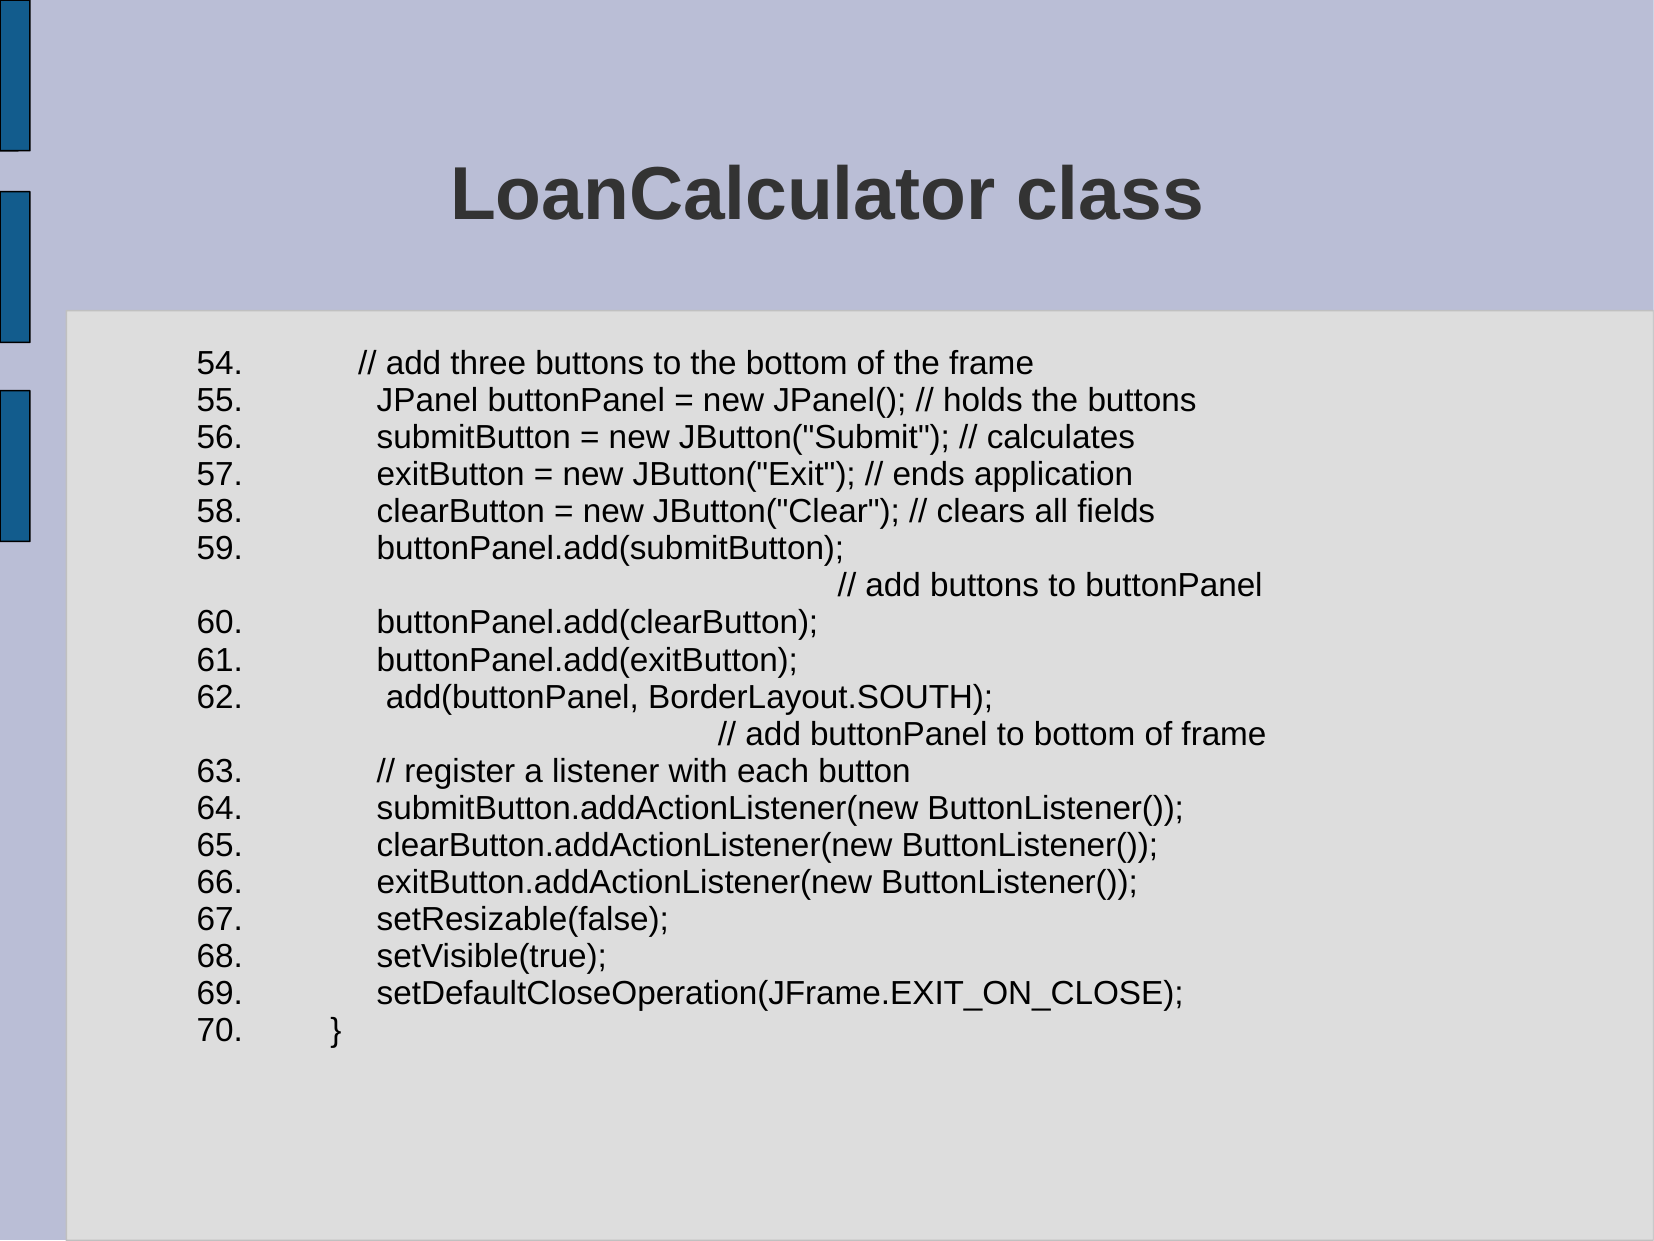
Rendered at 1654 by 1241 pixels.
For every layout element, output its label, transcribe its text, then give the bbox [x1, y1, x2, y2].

list // add three buttons to the bottom of the frame JPanel buttonPanel = new JPanel(); // holds the buttons submitButton = new JButton("Submit"); // calculates exitButton = new JButton("Exit"); // ends application clearButton = new JButton("Clear"); // clears all fields buttonPanel.add(submitButton); // add buttons to buttonPanel buttonPanel.add(clearButton); buttonPanel.add(exitButton); add(buttonPanel, BorderLayout.SOUTH); // add buttonPanel to bottom of frame // register a listener with each button submitButton.addActionListener(new ButtonListener()); clearButton.addActionListener(new ButtonListener()); exitButton.addActionListener(new ButtonListener()); setResizable(false); setVisible(true); setDefaultCloseOperation(JFrame.EXIT_ON_CLOSE); } [121, 344, 1534, 1126]
title LoanCalculator class [121, 90, 1534, 299]
